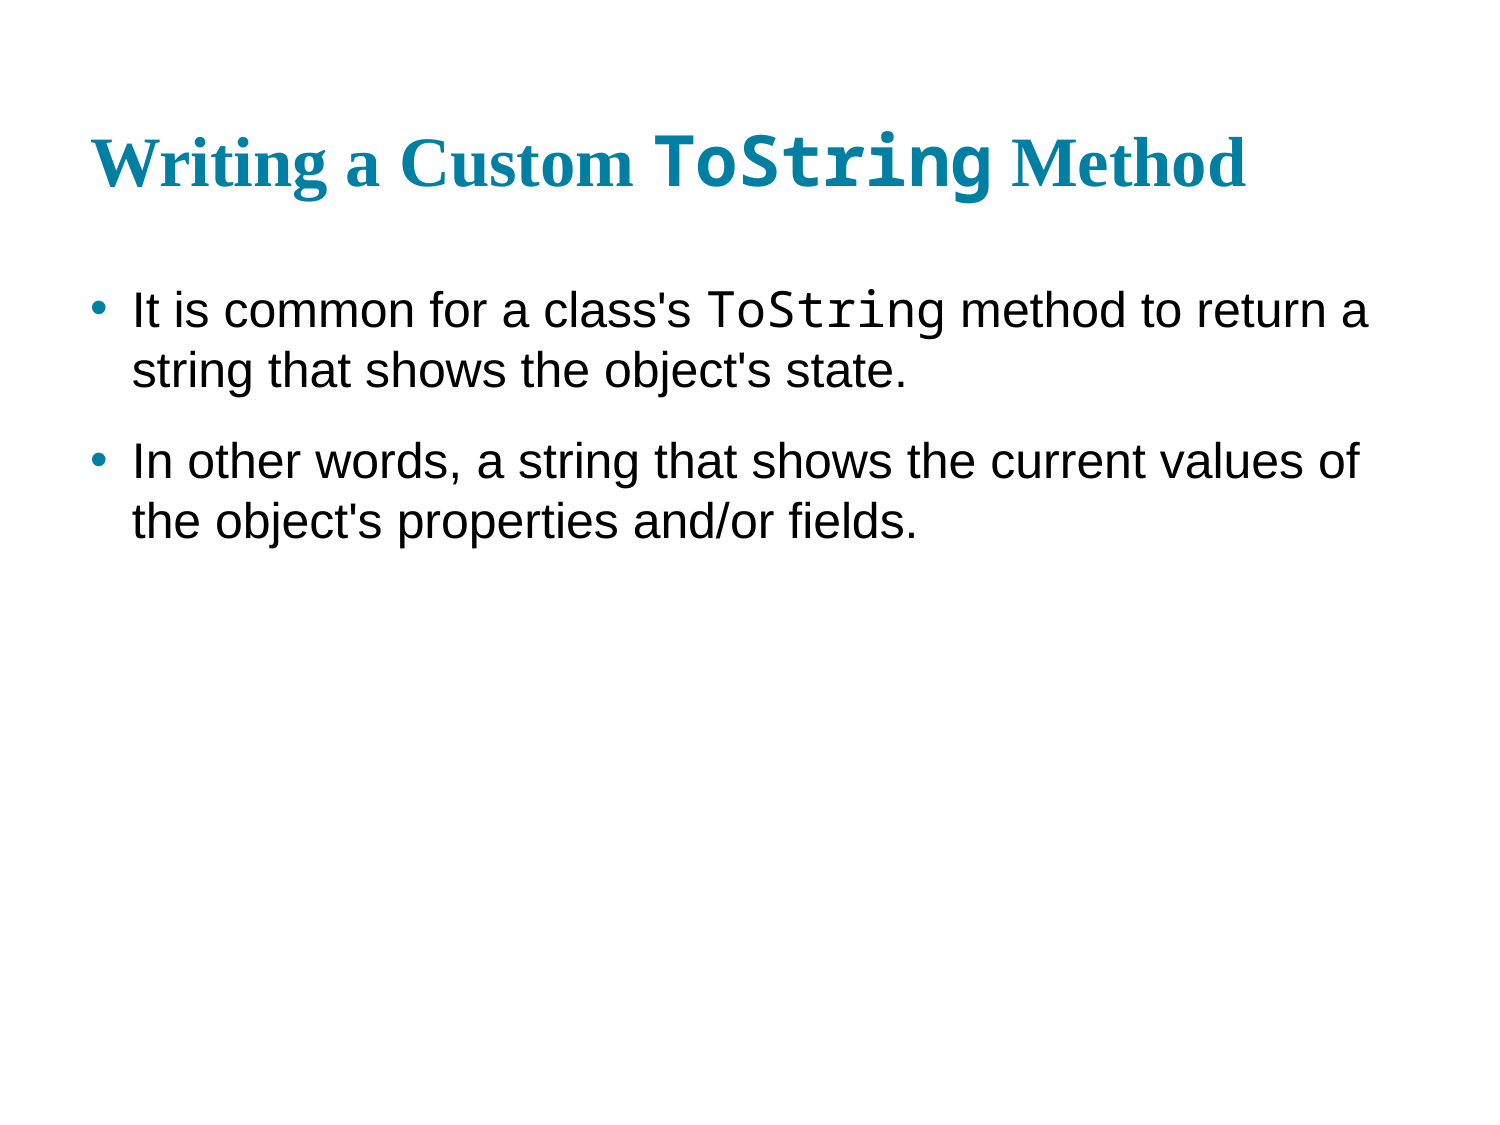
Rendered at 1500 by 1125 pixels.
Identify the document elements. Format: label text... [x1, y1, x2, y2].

list It is common for a class's ToString method to return a string that shows the object's state. In other words, a string that shows the current values of the object's properties and/or fields. [75, 262, 1425, 695]
title Writing a Custom ToString Method [75, 35, 1425, 216]
